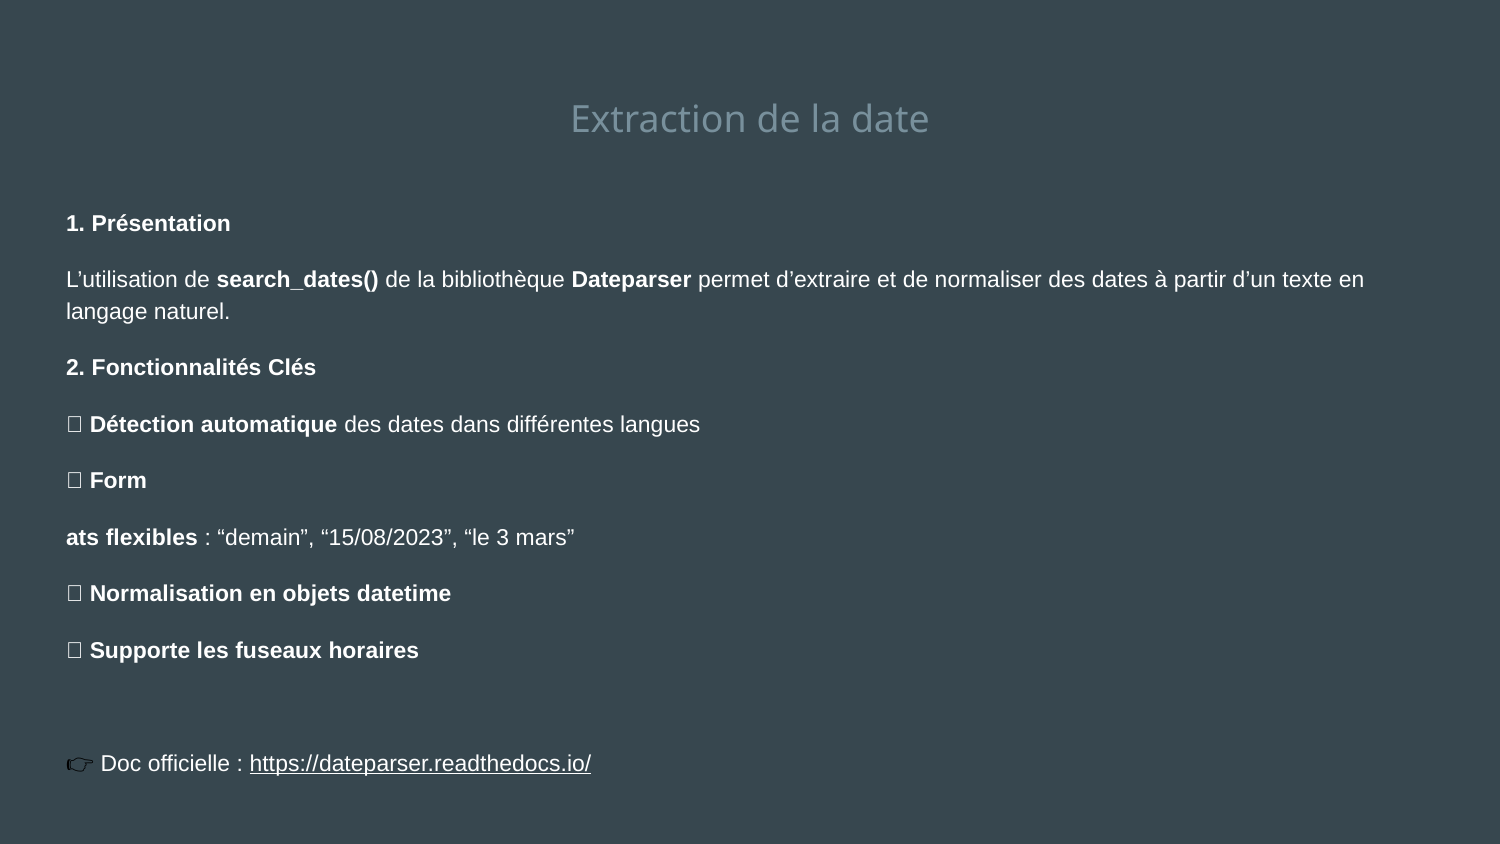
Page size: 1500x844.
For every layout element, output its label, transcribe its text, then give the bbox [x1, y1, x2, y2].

title Extraction de la date [51, 72, 1449, 167]
list 1. Présentation L’utilisation de search_dates() de la bibliothèque Dateparser permet d’extraire et de normaliser des dates à partir d’un texte en langage naturel. 2. Fonctionnalités Clés ✅ Détection automatique des dates dans différentes langues ✅ Form ats flexibles : “demain”, “15/08/2023”, “le 3 mars” ✅ Normalisation en objets datetime ✅ Supporte les fuseaux horaires 👉 Doc officielle : https://dateparser.readthedocs.io/ [51, 189, 1449, 750]
